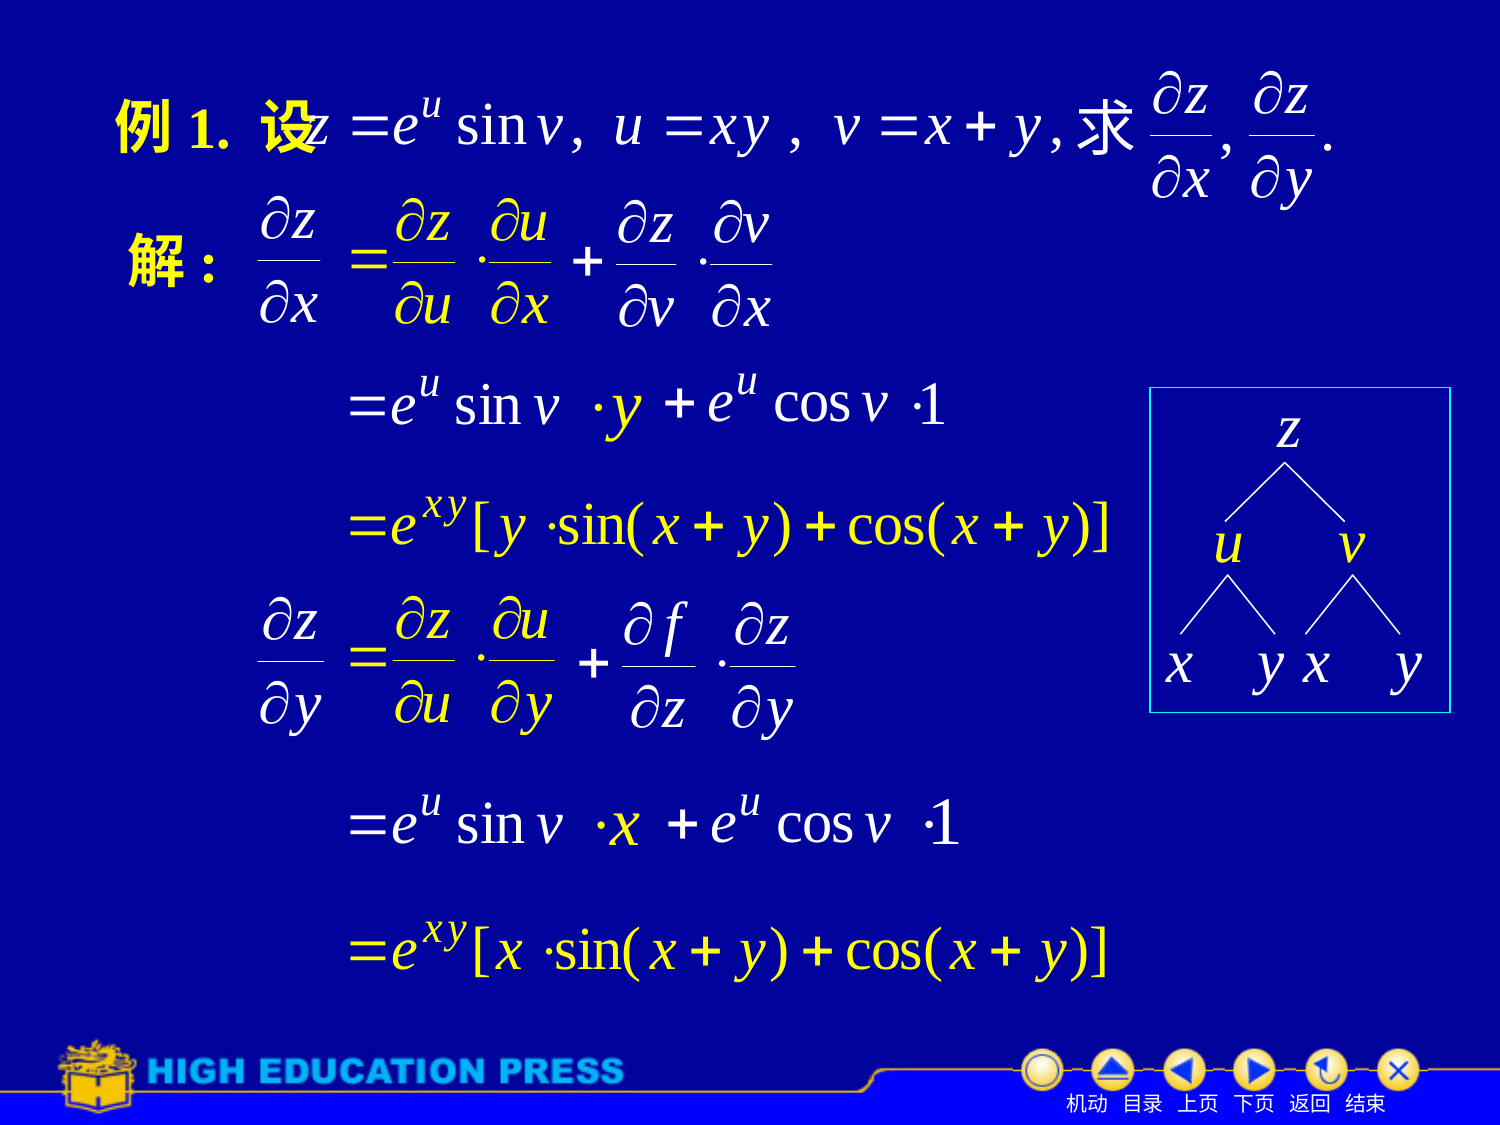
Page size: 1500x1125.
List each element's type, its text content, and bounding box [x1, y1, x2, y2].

text_box [1149, 387, 1450, 713]
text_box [340, 587, 559, 740]
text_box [253, 187, 325, 340]
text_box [299, 78, 1067, 163]
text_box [340, 775, 567, 849]
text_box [572, 381, 655, 453]
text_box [341, 189, 554, 342]
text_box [1270, 415, 1307, 452]
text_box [566, 191, 776, 344]
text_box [340, 356, 563, 430]
text_box [1224, 462, 1345, 522]
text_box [1212, 528, 1369, 581]
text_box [901, 782, 962, 853]
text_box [899, 376, 946, 428]
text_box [340, 476, 1111, 563]
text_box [1160, 647, 1426, 701]
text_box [574, 799, 651, 860]
picture [0, 0, 1500, 1125]
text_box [1074, 62, 1334, 215]
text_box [659, 353, 891, 428]
text_box [1305, 589, 1401, 635]
title 例1. 设 [99, 75, 375, 175]
text_box [1180, 589, 1276, 635]
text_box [340, 901, 1108, 988]
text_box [572, 592, 801, 746]
text_box 机动 目录 上页 下页 返回 结束 [1051, 1082, 1407, 1123]
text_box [253, 588, 329, 742]
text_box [662, 774, 894, 849]
text_box 解: [112, 216, 248, 302]
